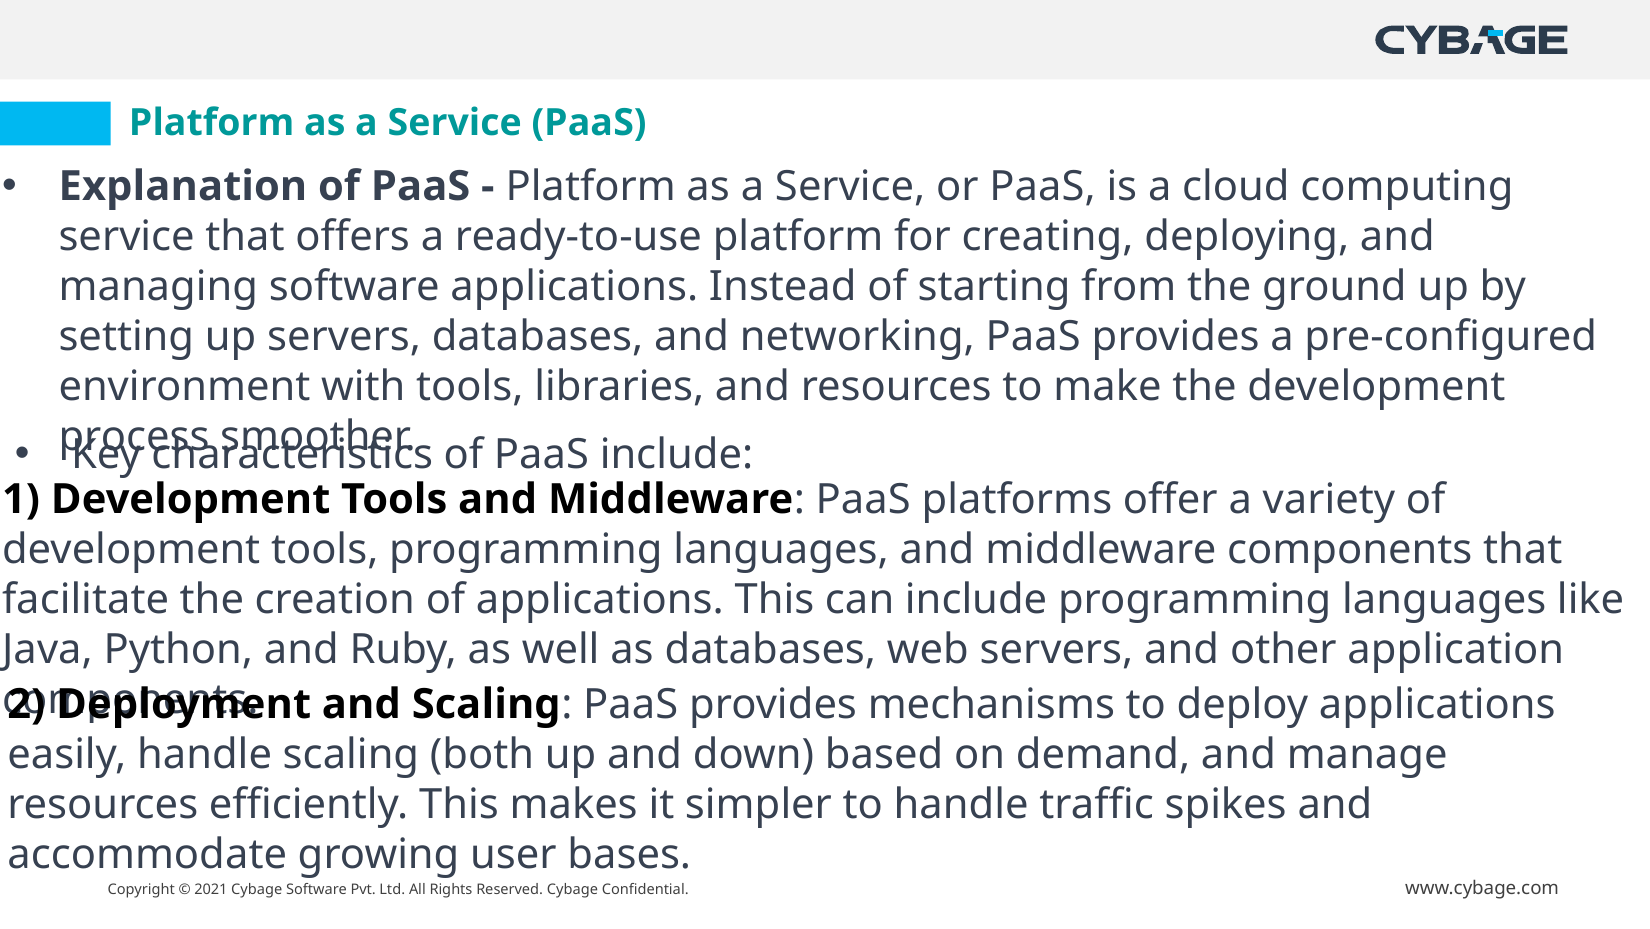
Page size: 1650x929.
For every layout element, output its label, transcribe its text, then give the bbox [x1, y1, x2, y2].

text_box Explanation of PaaS - Platform as a Service, or PaaS, is a cloud computing service that offers a ready-to-use platform for creating, deploying, and managing software applications. Instead of starting from the ground up by setting up servers, databases, and networking, PaaS provides a pre-configured environment with tools, libraries, and resources to make the development process smoother. [0, 151, 1650, 419]
text_box 1) Development Tools and Middleware: PaaS platforms offer a variety of development tools, programming languages, and middleware components that facilitate the creation of applications. This can include programming languages like Java, Python, and Ruby, as well as databases, web servers, and other application components. [0, 464, 1650, 669]
text_box Key characteristics of PaaS include: [0, 419, 1650, 464]
title Platform as a Service (PaaS) [112, 89, 1598, 151]
text_box 2) Deployment and Scaling: PaaS provides mechanisms to deploy applications easily, handle scaling (both up and down) based on demand, and manage resources efficiently. This makes it simpler to handle traffic spikes and accommodate growing user bases. [0, 669, 1650, 885]
